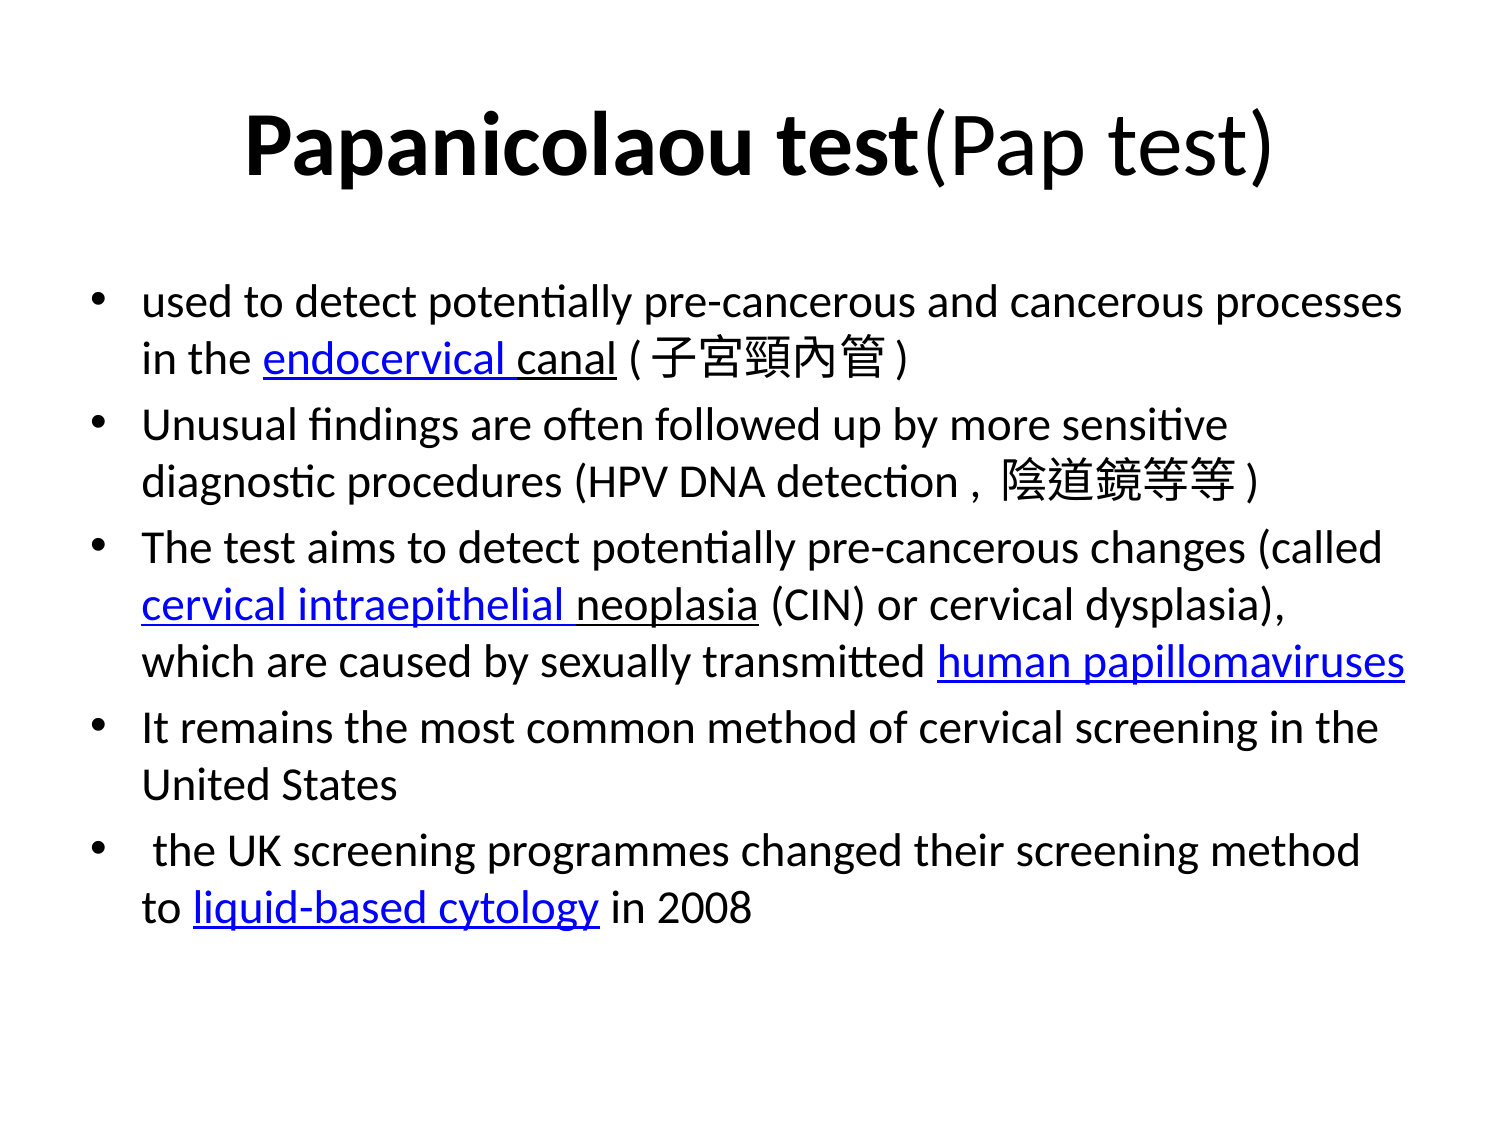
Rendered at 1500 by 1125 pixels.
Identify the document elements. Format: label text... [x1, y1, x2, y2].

list used to detect potentially pre-cancerous and cancerous processes in the endocervical canal (子宮頸內管) Unusual findings are often followed up by more sensitive diagnostic procedures (HPV DNA detection , 陰道鏡等等) The test aims to detect potentially pre-cancerous changes (called cervical intraepithelial neoplasia (CIN) or cervical dysplasia), which are caused by sexually transmitted human papillomaviruses It remains the most common method of cervical screening in the United States the UK screening programmes changed their screening method to liquid-based cytology in 2008 [75, 262, 1425, 1005]
title Papanicolaou test(Pap test) [75, 45, 1425, 233]
